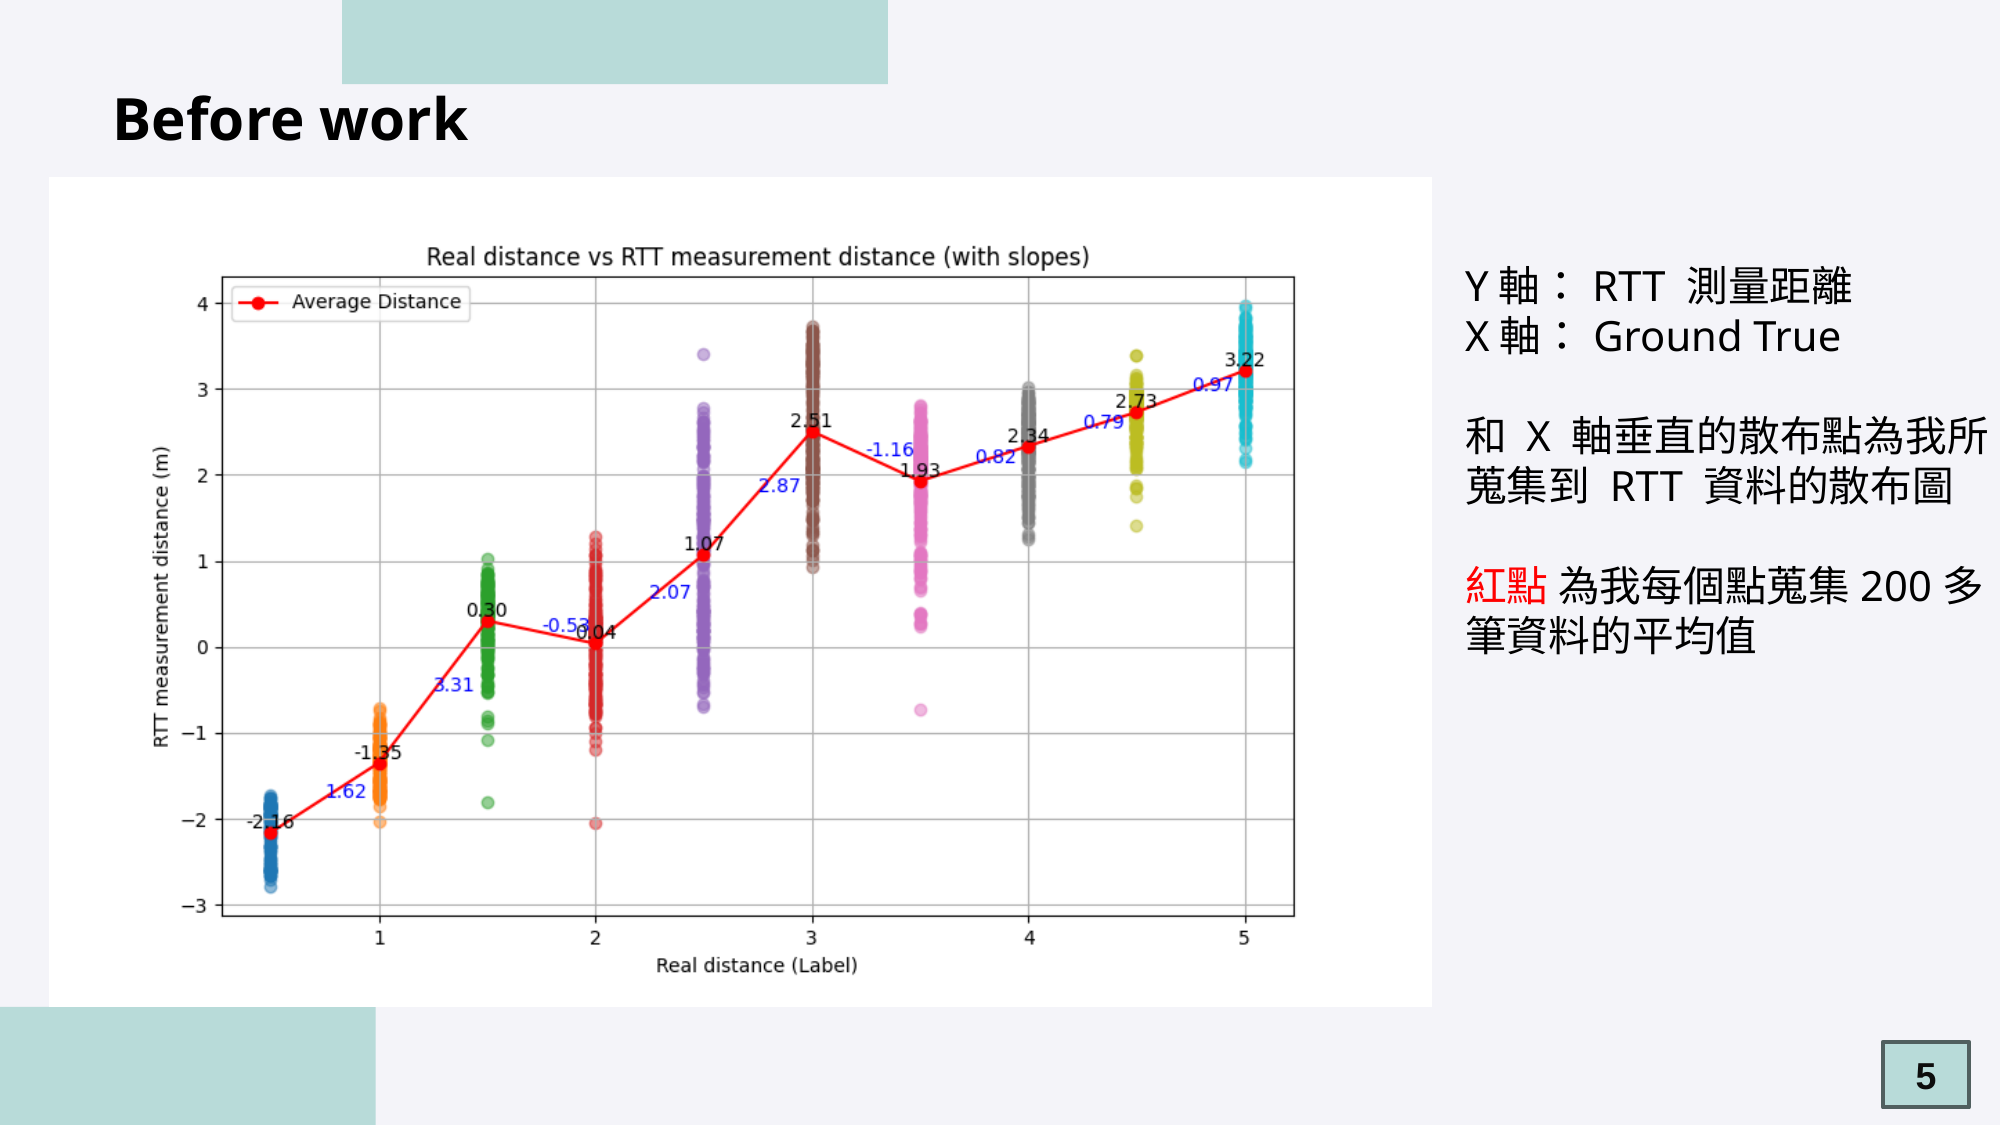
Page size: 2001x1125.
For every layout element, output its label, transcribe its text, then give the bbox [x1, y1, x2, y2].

text_box 5 [1881, 1040, 1971, 1109]
text_box Y軸：RTT 測量距離 X軸：Ground True 和 X 軸垂直的散布點為我所蒐集到 RTT 資料的散布圖 紅點 為我每個點蒐集200多筆資料的平均值 [1450, 252, 2000, 717]
title Before work [92, 61, 2000, 198]
picture [49, 177, 1433, 1008]
text_box [342, 0, 888, 85]
text_box [0, 1006, 376, 1125]
